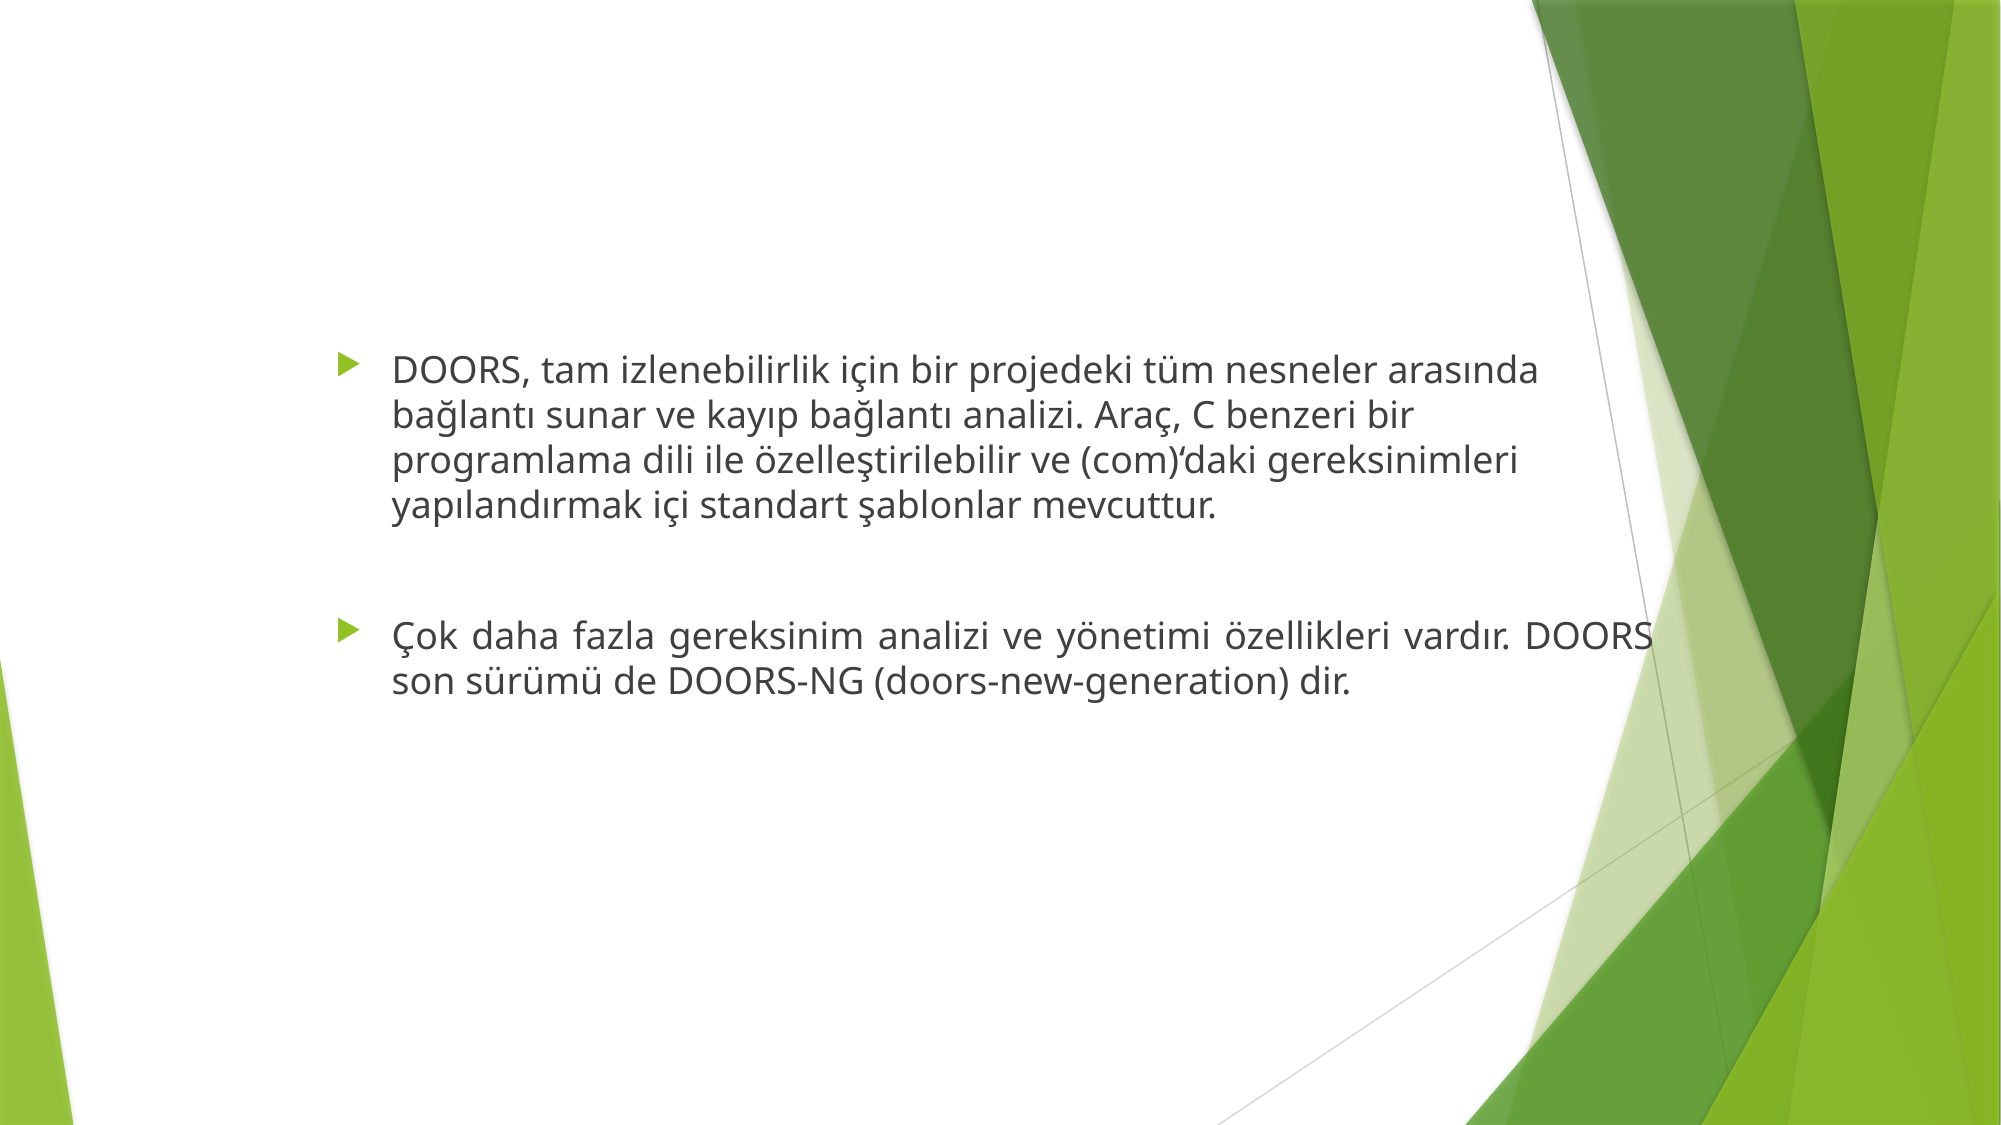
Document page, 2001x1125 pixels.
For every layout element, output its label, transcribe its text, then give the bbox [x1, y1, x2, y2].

list DOORS, tam izlenebilirlik için bir projedeki tüm nesneler arasında bağlantı sunar ve kayıp bağlantı analizi. Araç, C benzeri bir programlama dili ile özelleştirilebilir ve (com)‘daki gereksinimleri yapılandırmak içi standart şablonlar mevcuttur. Çok daha fazla gereksinim analizi ve yönetimi özellikleri vardır. DOORS son sürümü de DOORS-NG (doors-new-generation) dir. [320, 338, 1671, 1055]
